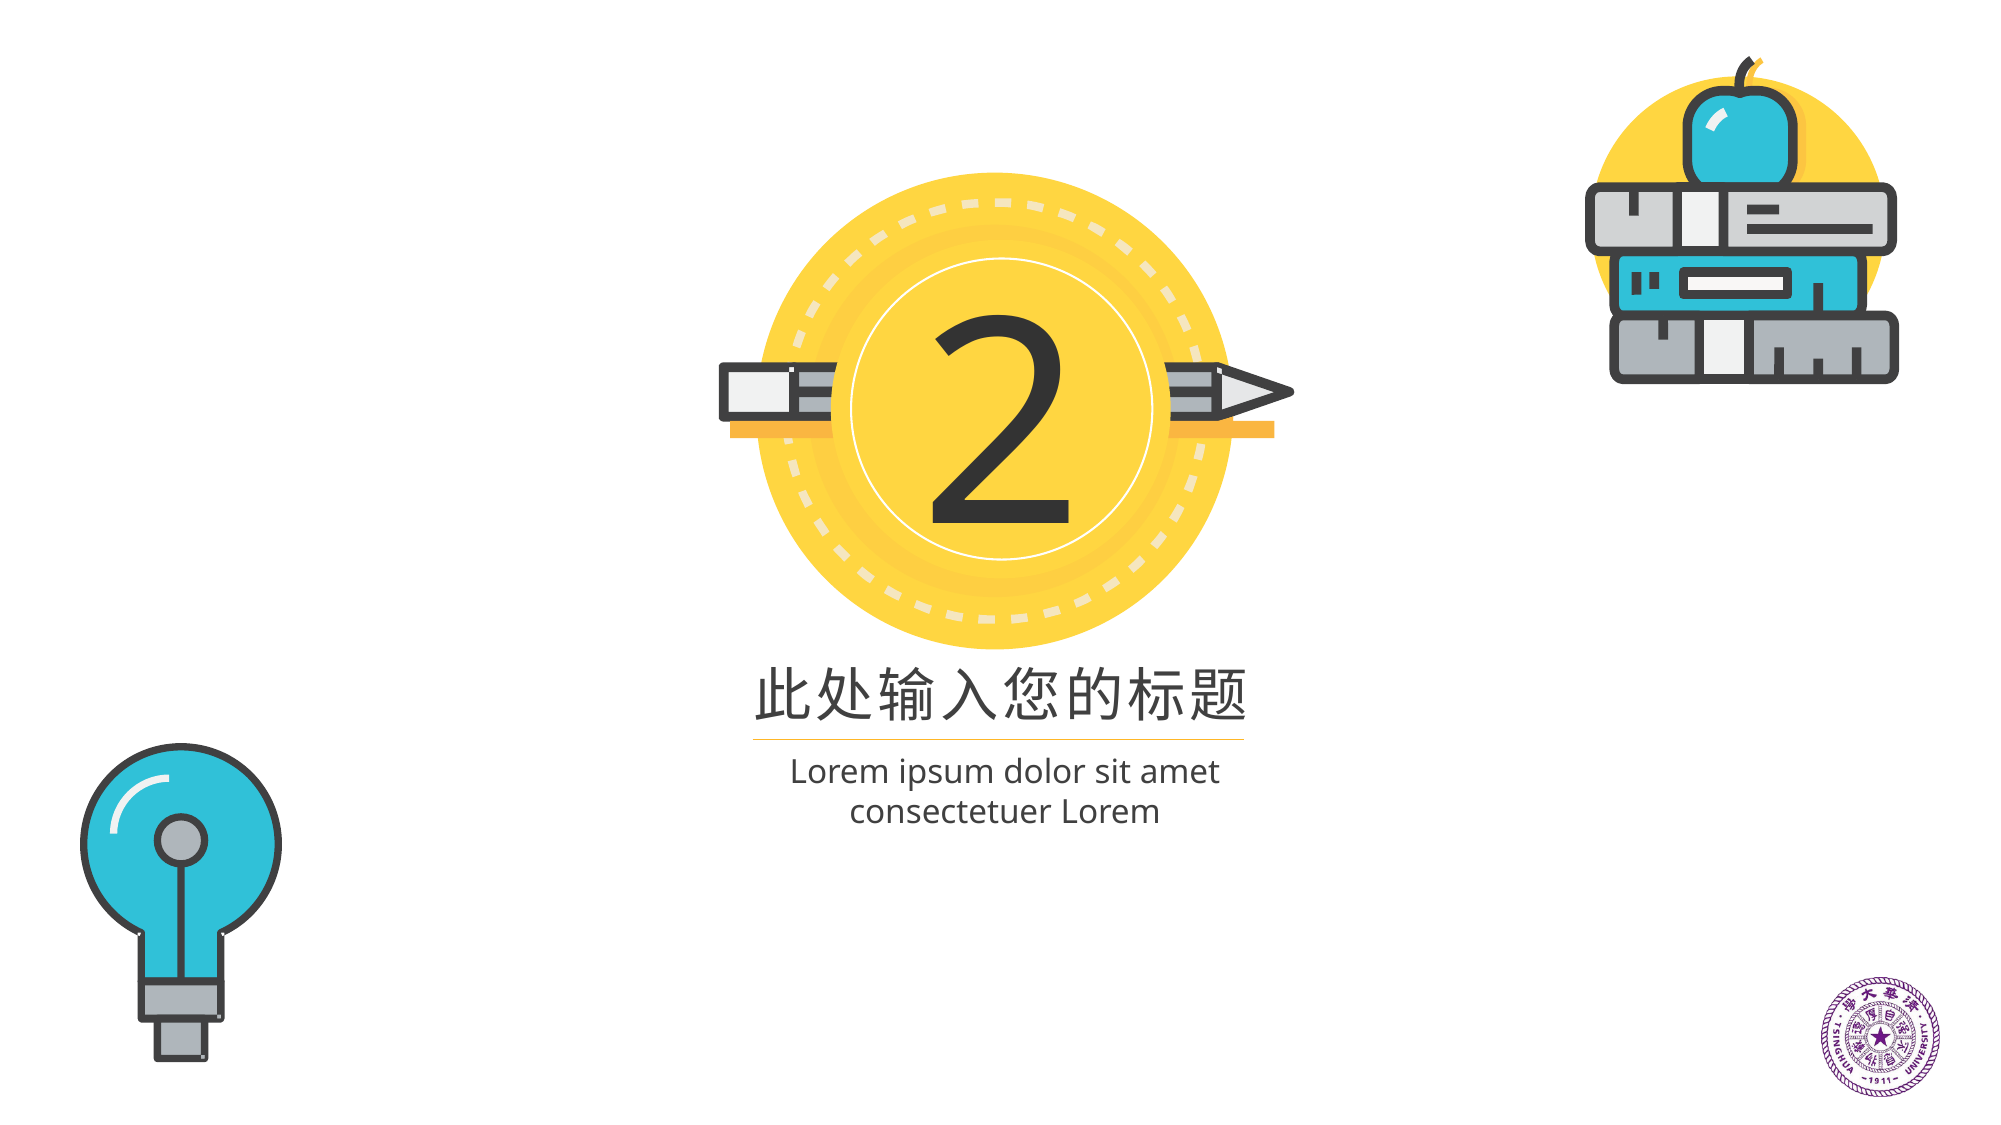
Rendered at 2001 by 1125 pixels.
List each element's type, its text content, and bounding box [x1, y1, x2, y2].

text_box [1589, 57, 1895, 380]
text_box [718, 172, 1295, 650]
text_box 此处输入您的标题 [696, 651, 1306, 736]
text_box Lorem ipsum dolor sit amet consectetuer Lorem [740, 743, 1271, 838]
picture [1818, 974, 1942, 1099]
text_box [79, 742, 282, 1063]
